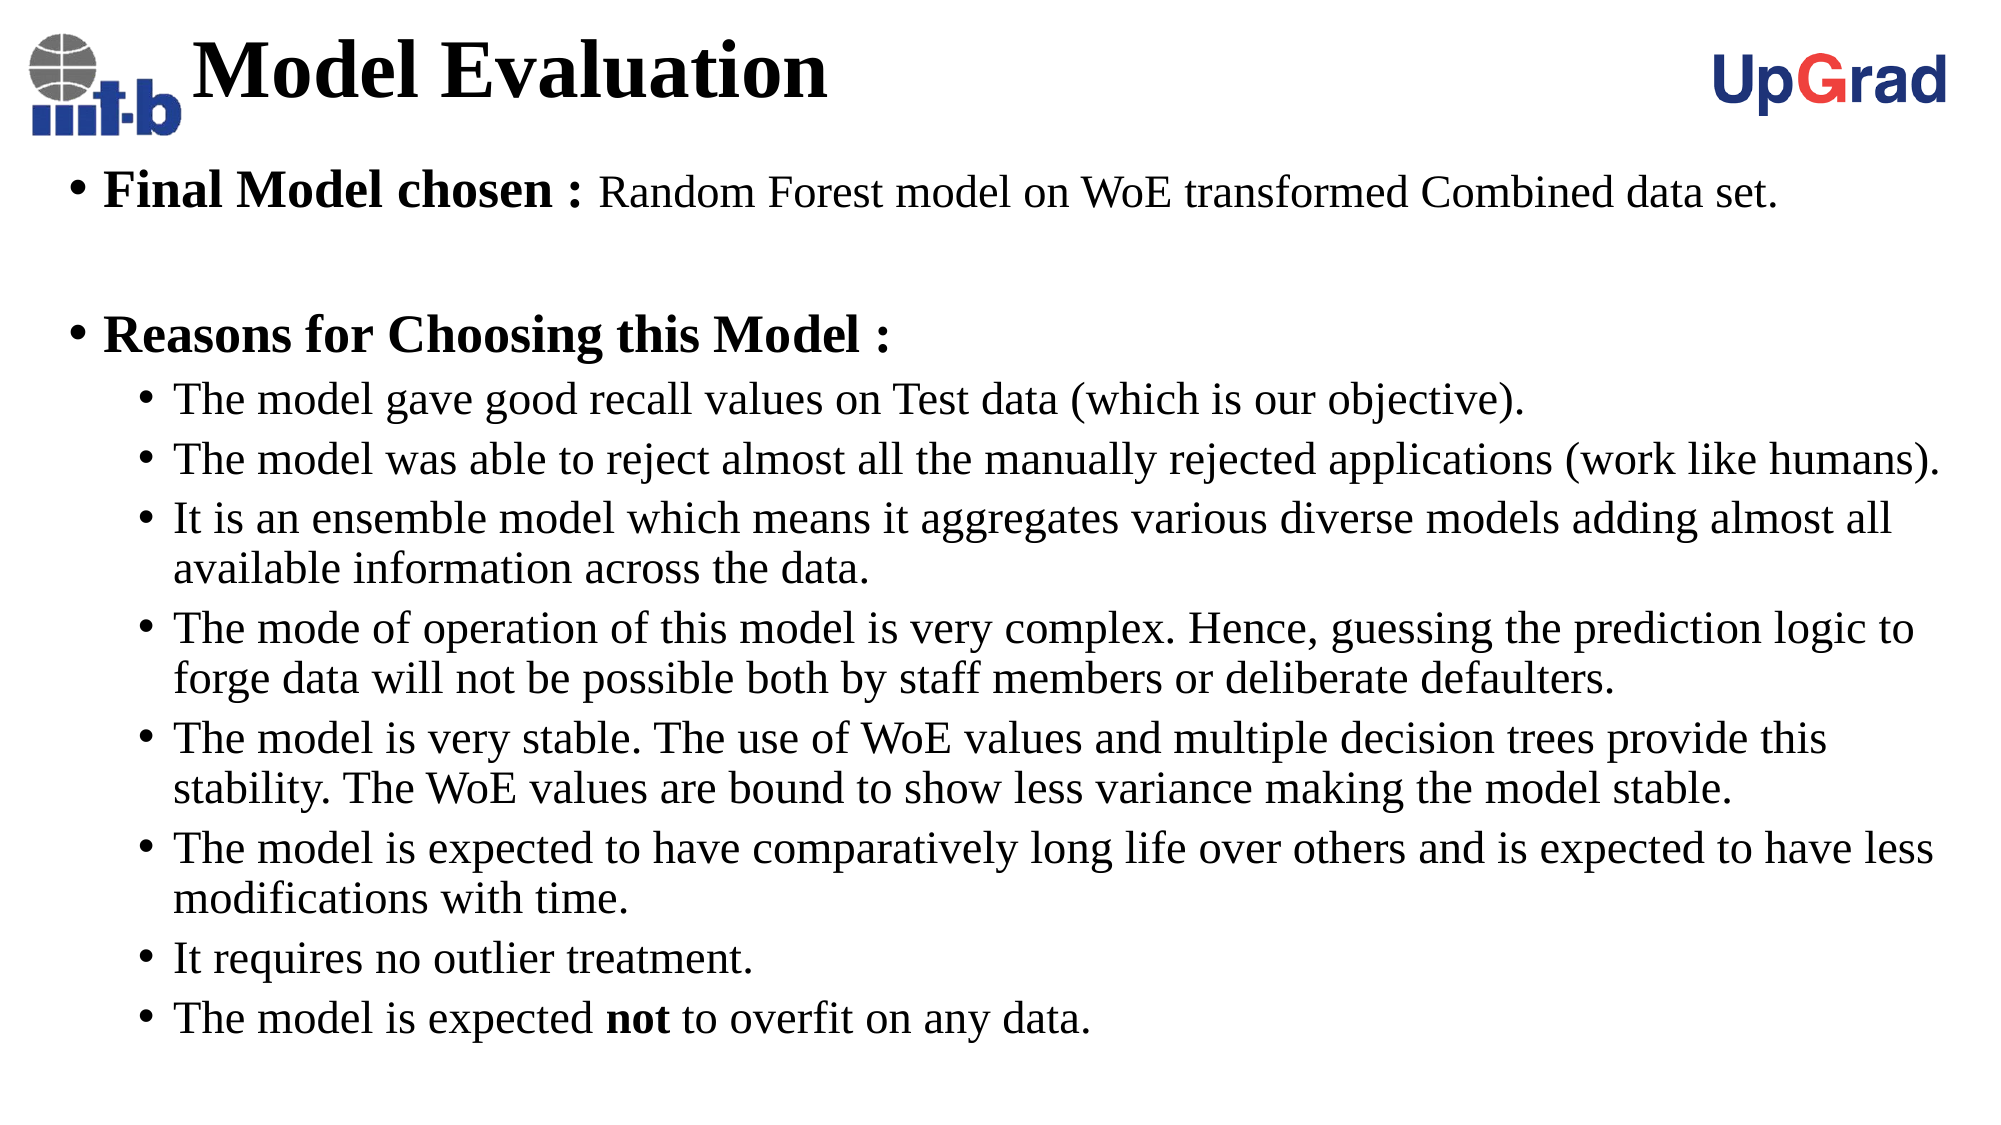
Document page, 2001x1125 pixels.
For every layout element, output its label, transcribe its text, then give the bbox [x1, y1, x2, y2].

title Model Evaluation [177, 0, 1706, 141]
list Final Model chosen : Random Forest model on WoE transformed Combined data set. Reasons for Choosing this Model : The model gave good recall values on Test data (which is our objective). The model was able to reject almost all the manually rejected applications (work like humans). It is an ensemble model which means it aggregates various diverse models adding almost all available information across the data. The mode of operation of this model is very complex. Hence, guessing the prediction logic to forge data will not be possible both by staff members or deliberate defaulters. The model is very stable. The use of WoE values and multiple decision trees provide this stability. The WoE values are bound to show less variance making the model stable. The model is expected to have comparatively long life over others and is expected to have less modifications with time. It requires no outlier treatment. The model is expected not to overfit on any data. [53, 153, 1969, 1104]
picture [1714, 53, 1952, 116]
picture [0, 29, 208, 163]
